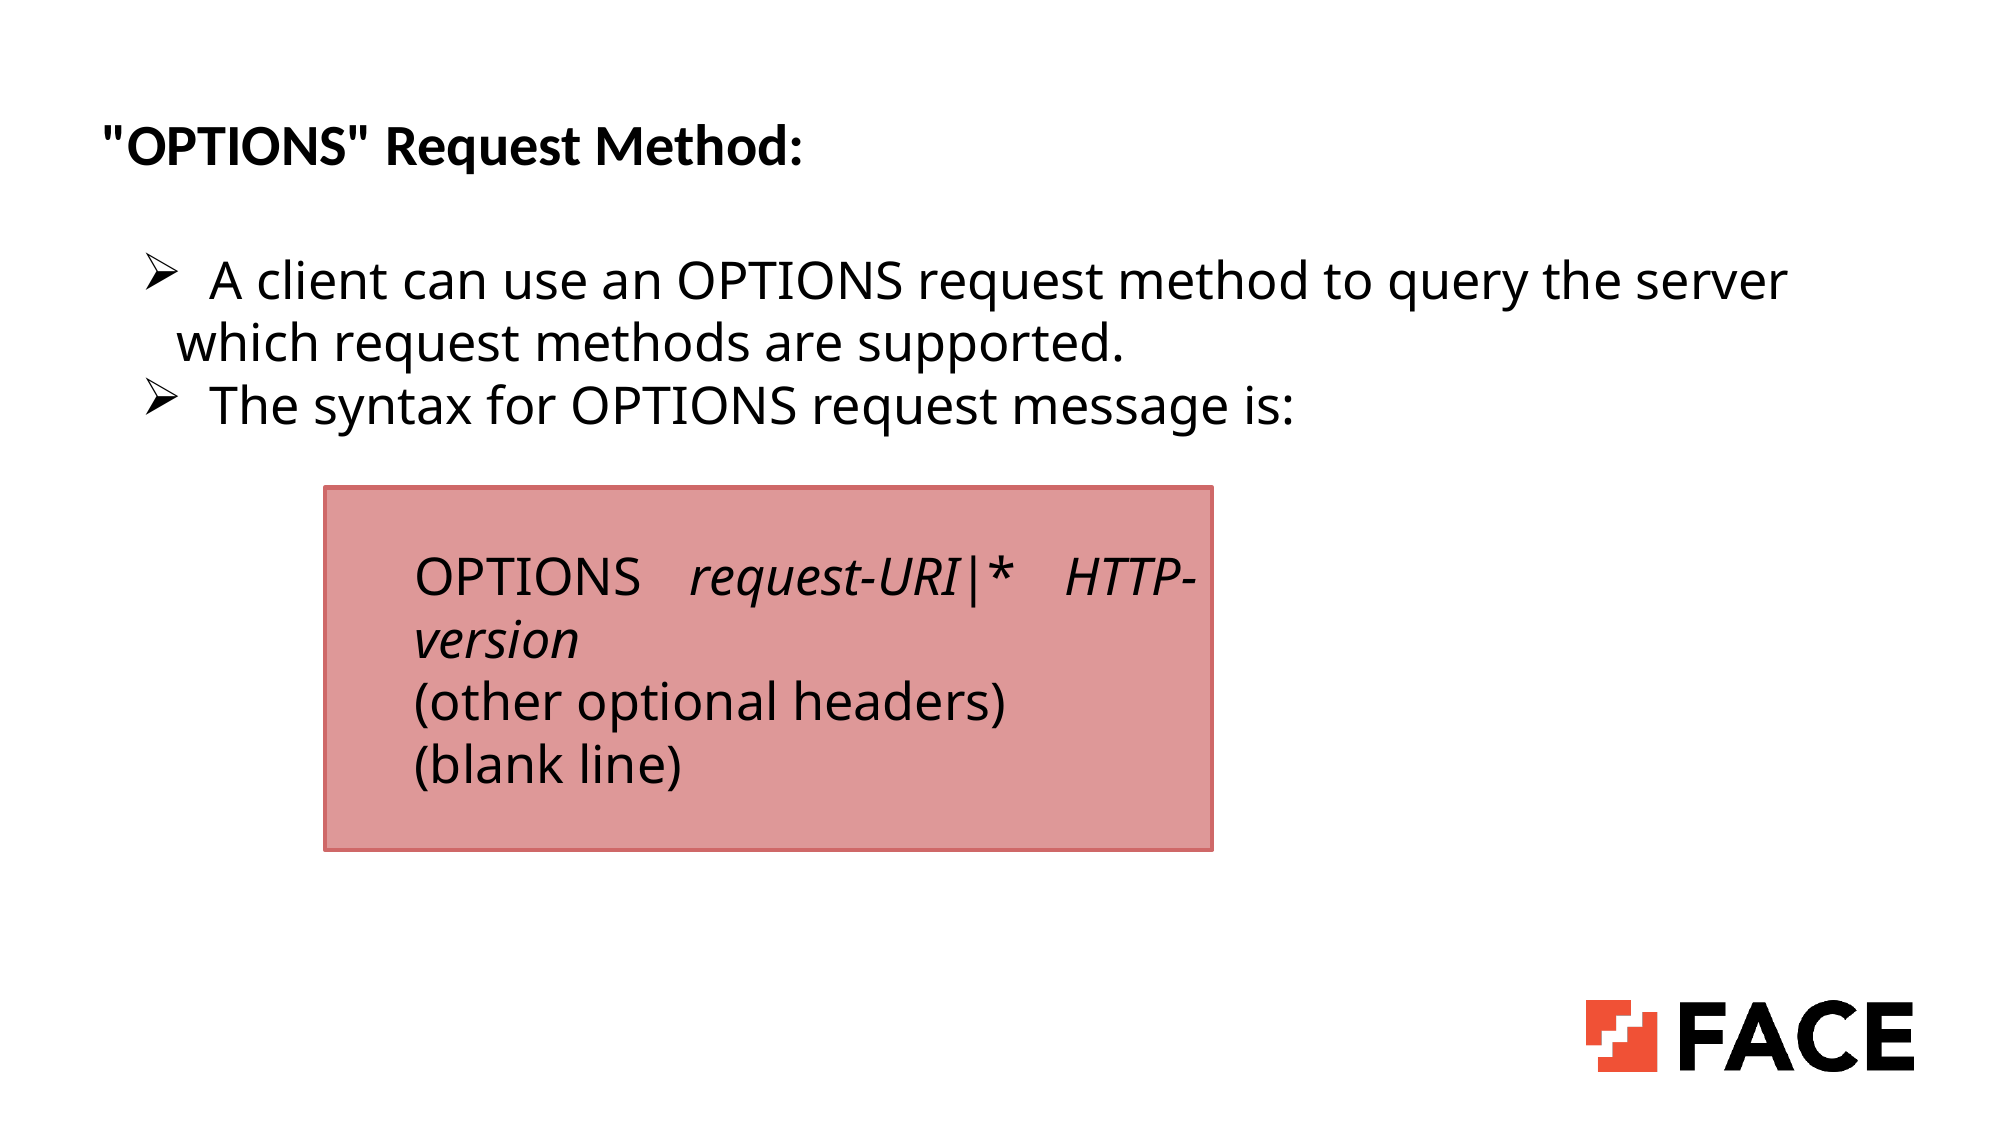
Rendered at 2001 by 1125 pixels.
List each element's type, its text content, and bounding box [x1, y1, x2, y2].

text_box OPTIONS request-URI|* HTTP-version (other optional headers) (blank line) [323, 485, 1214, 852]
text_box "OPTIONS" Request Method: A client can use an OPTIONS request method to query the server which request methods are supported. The syntax for OPTIONS request message is: [86, 99, 1900, 443]
picture [1586, 1000, 1915, 1072]
